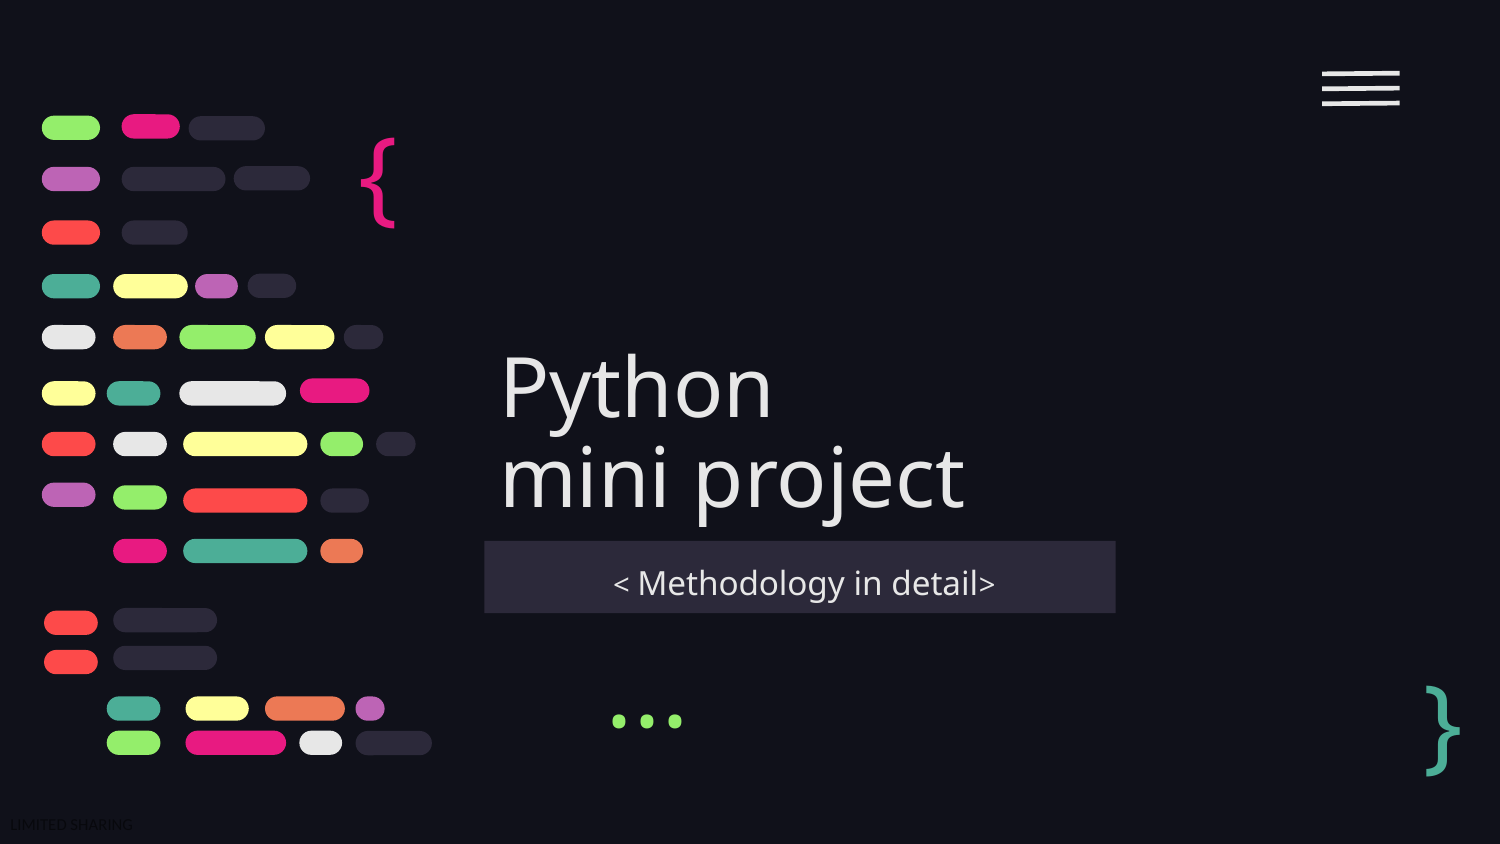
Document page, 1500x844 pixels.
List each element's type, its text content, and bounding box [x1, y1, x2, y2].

subtitle < Methodology in detail> [484, 540, 1116, 614]
title Python mini project [484, 206, 1436, 541]
text_box ... [467, 673, 705, 764]
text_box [1321, 72, 1400, 104]
text_box { [343, 93, 460, 237]
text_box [41, 113, 433, 756]
text_box } [1408, 656, 1494, 781]
